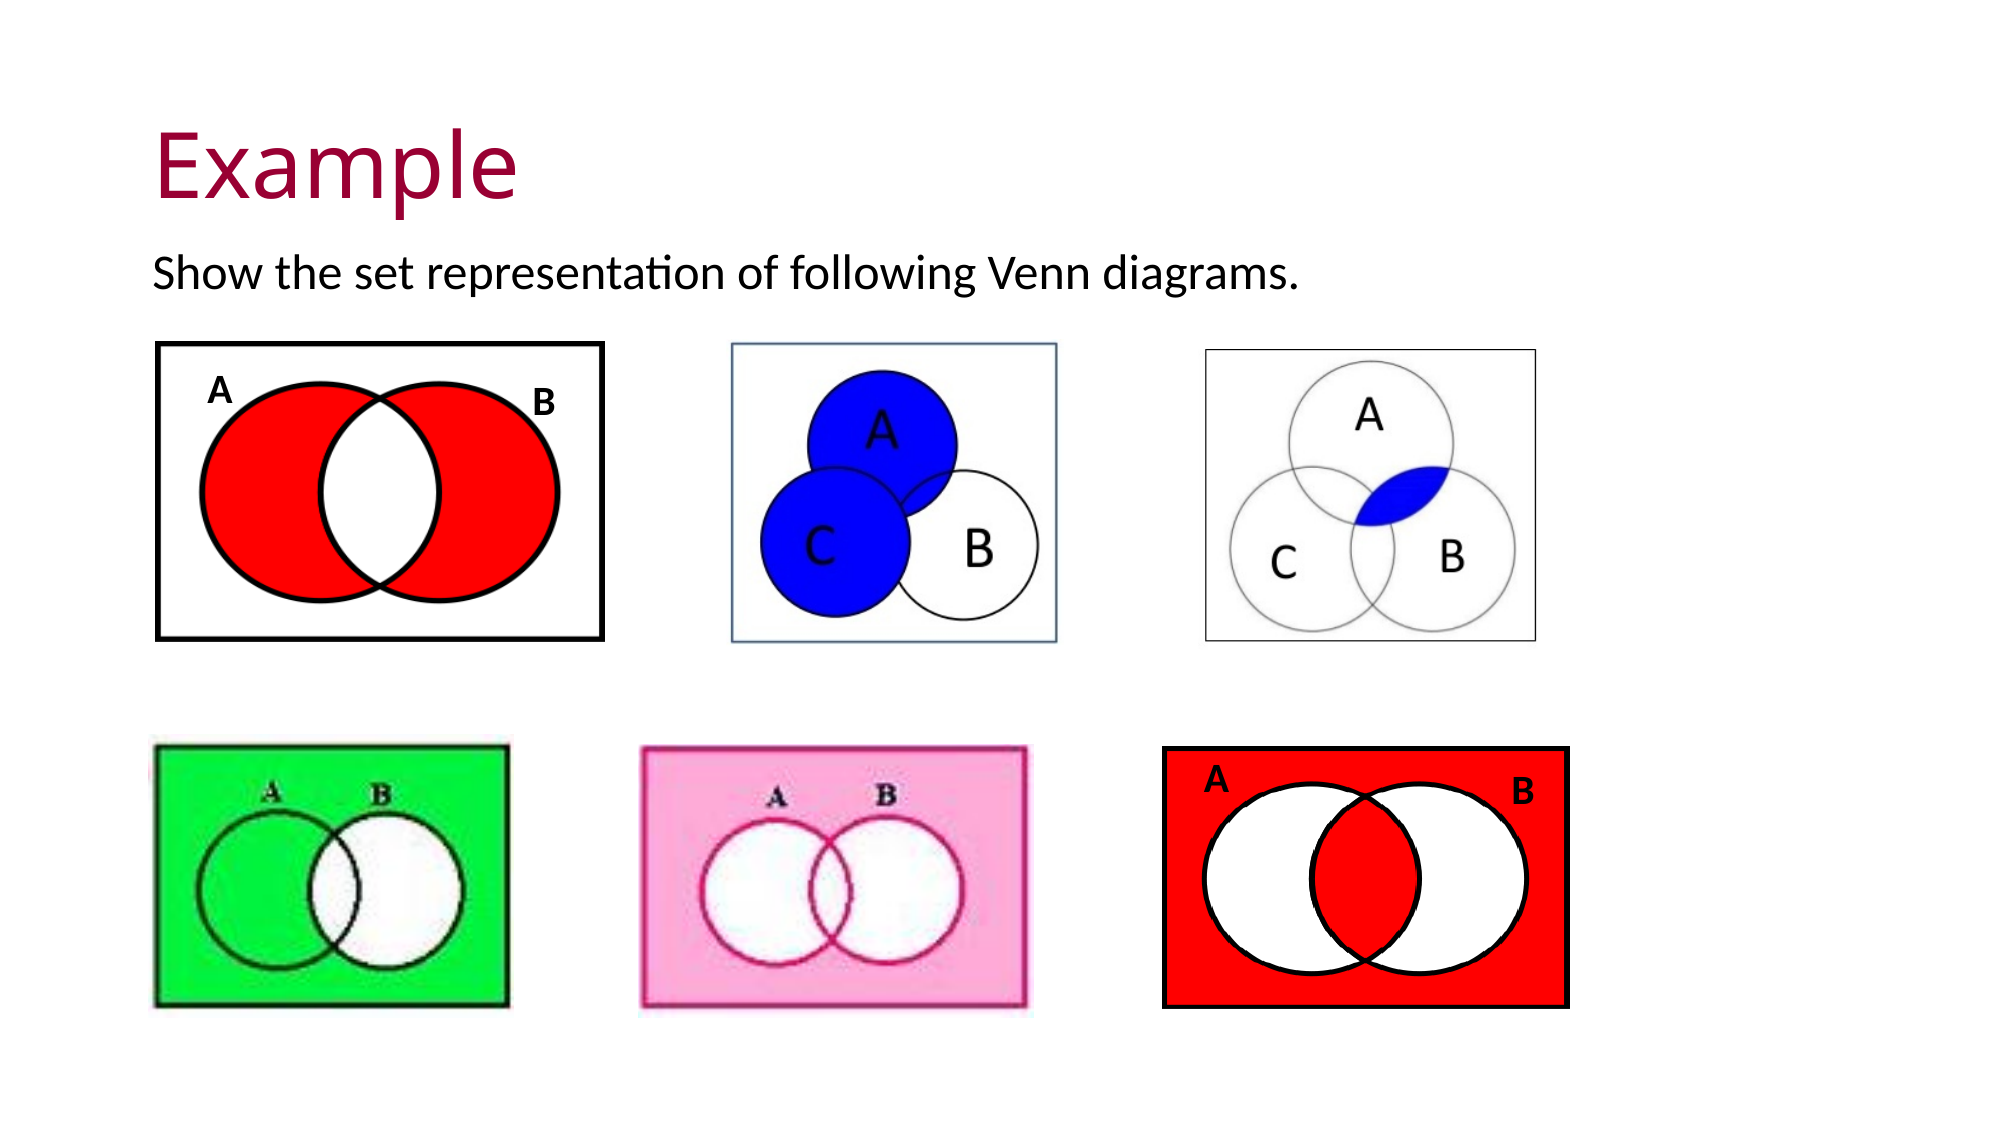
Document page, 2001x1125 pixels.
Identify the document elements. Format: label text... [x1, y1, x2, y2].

text_box Show the set representation of following Venn diagrams. [137, 232, 1445, 307]
picture [1198, 349, 1541, 650]
title Example [137, 59, 1535, 278]
picture [148, 734, 514, 1018]
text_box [1162, 743, 1570, 1009]
picture [726, 339, 1064, 650]
picture [637, 744, 1034, 1018]
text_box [154, 341, 605, 642]
